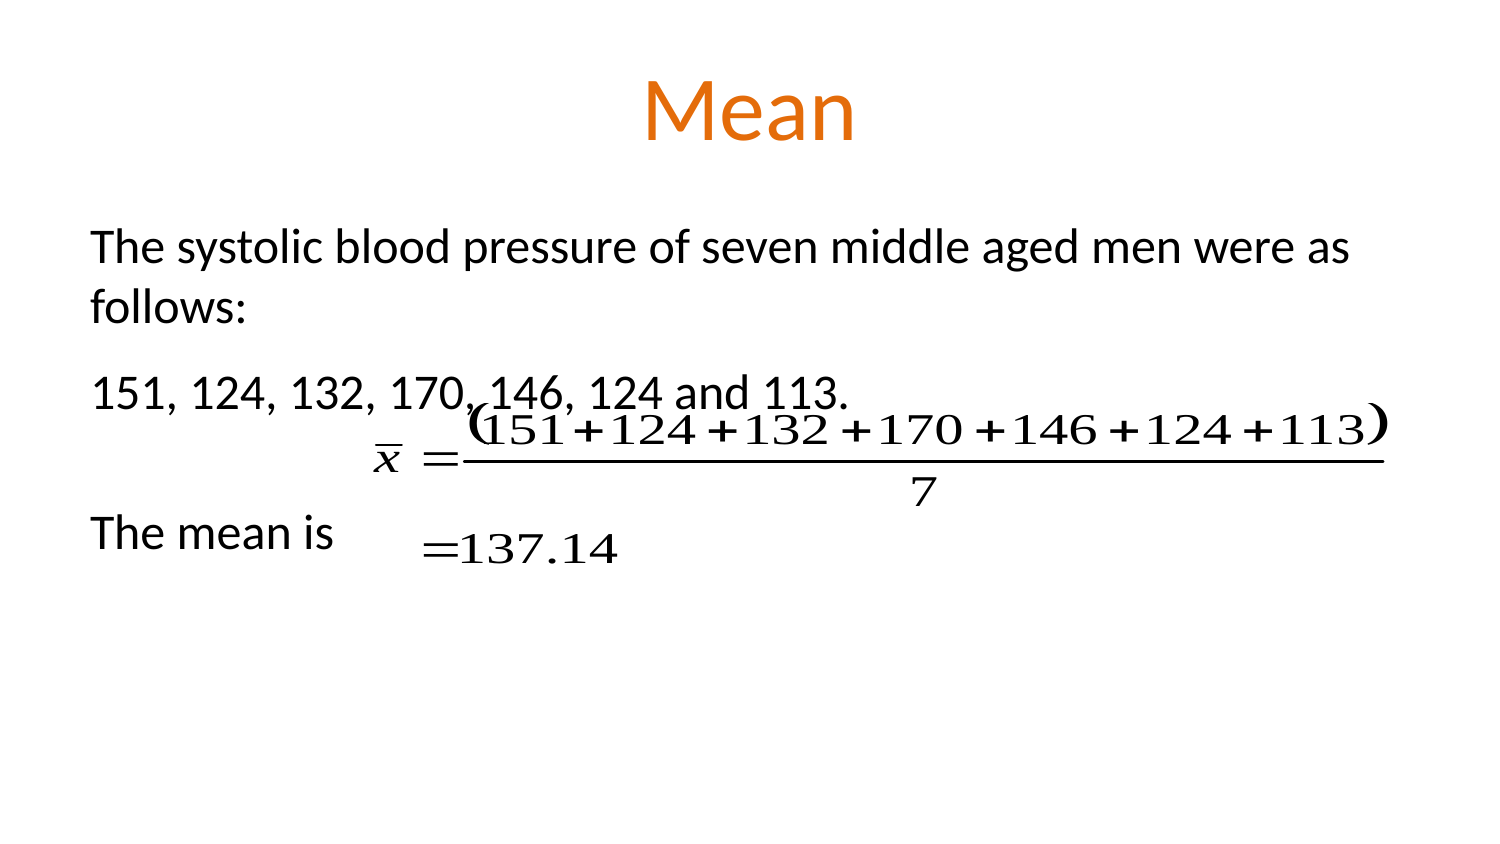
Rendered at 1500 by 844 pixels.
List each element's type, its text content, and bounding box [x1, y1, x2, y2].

title Mean [75, 33, 1425, 175]
list The systolic blood pressure of seven middle aged men were as follows: 151, 124, 132, 170, 146, 124 and 113. The mean is [75, 206, 1438, 693]
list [362, 402, 1395, 573]
